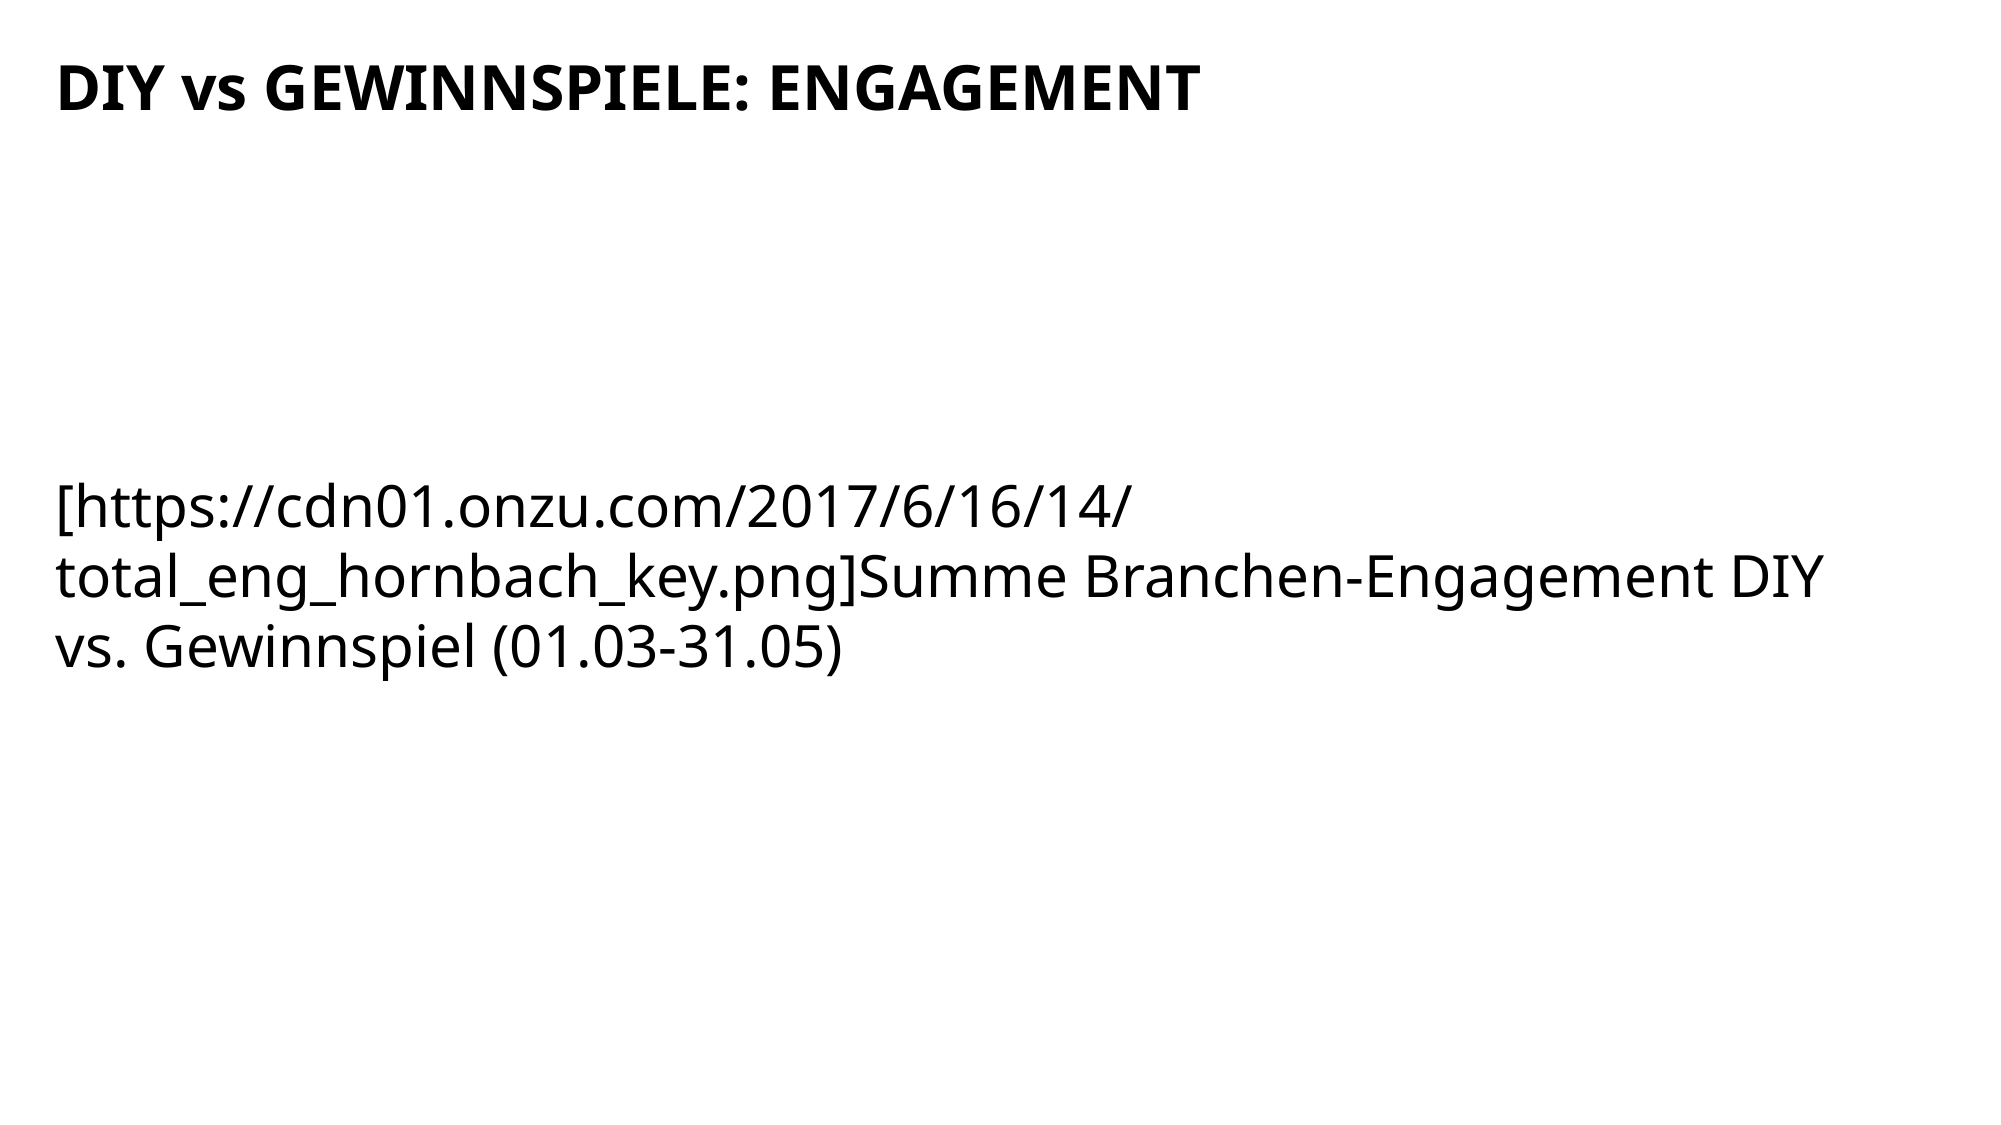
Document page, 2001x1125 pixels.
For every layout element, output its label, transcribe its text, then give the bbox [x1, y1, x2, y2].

text_box [https://cdn01.onzu.com/2017/6/16/14/total_eng_hornbach_key.png]Summe Branchen-Engagement DIY vs. Gewinnspiel (01.03-31.05) [40, 461, 1841, 664]
text_box DIY vs GEWINNSPIELE: ENGAGEMENT [40, 40, 1841, 92]
